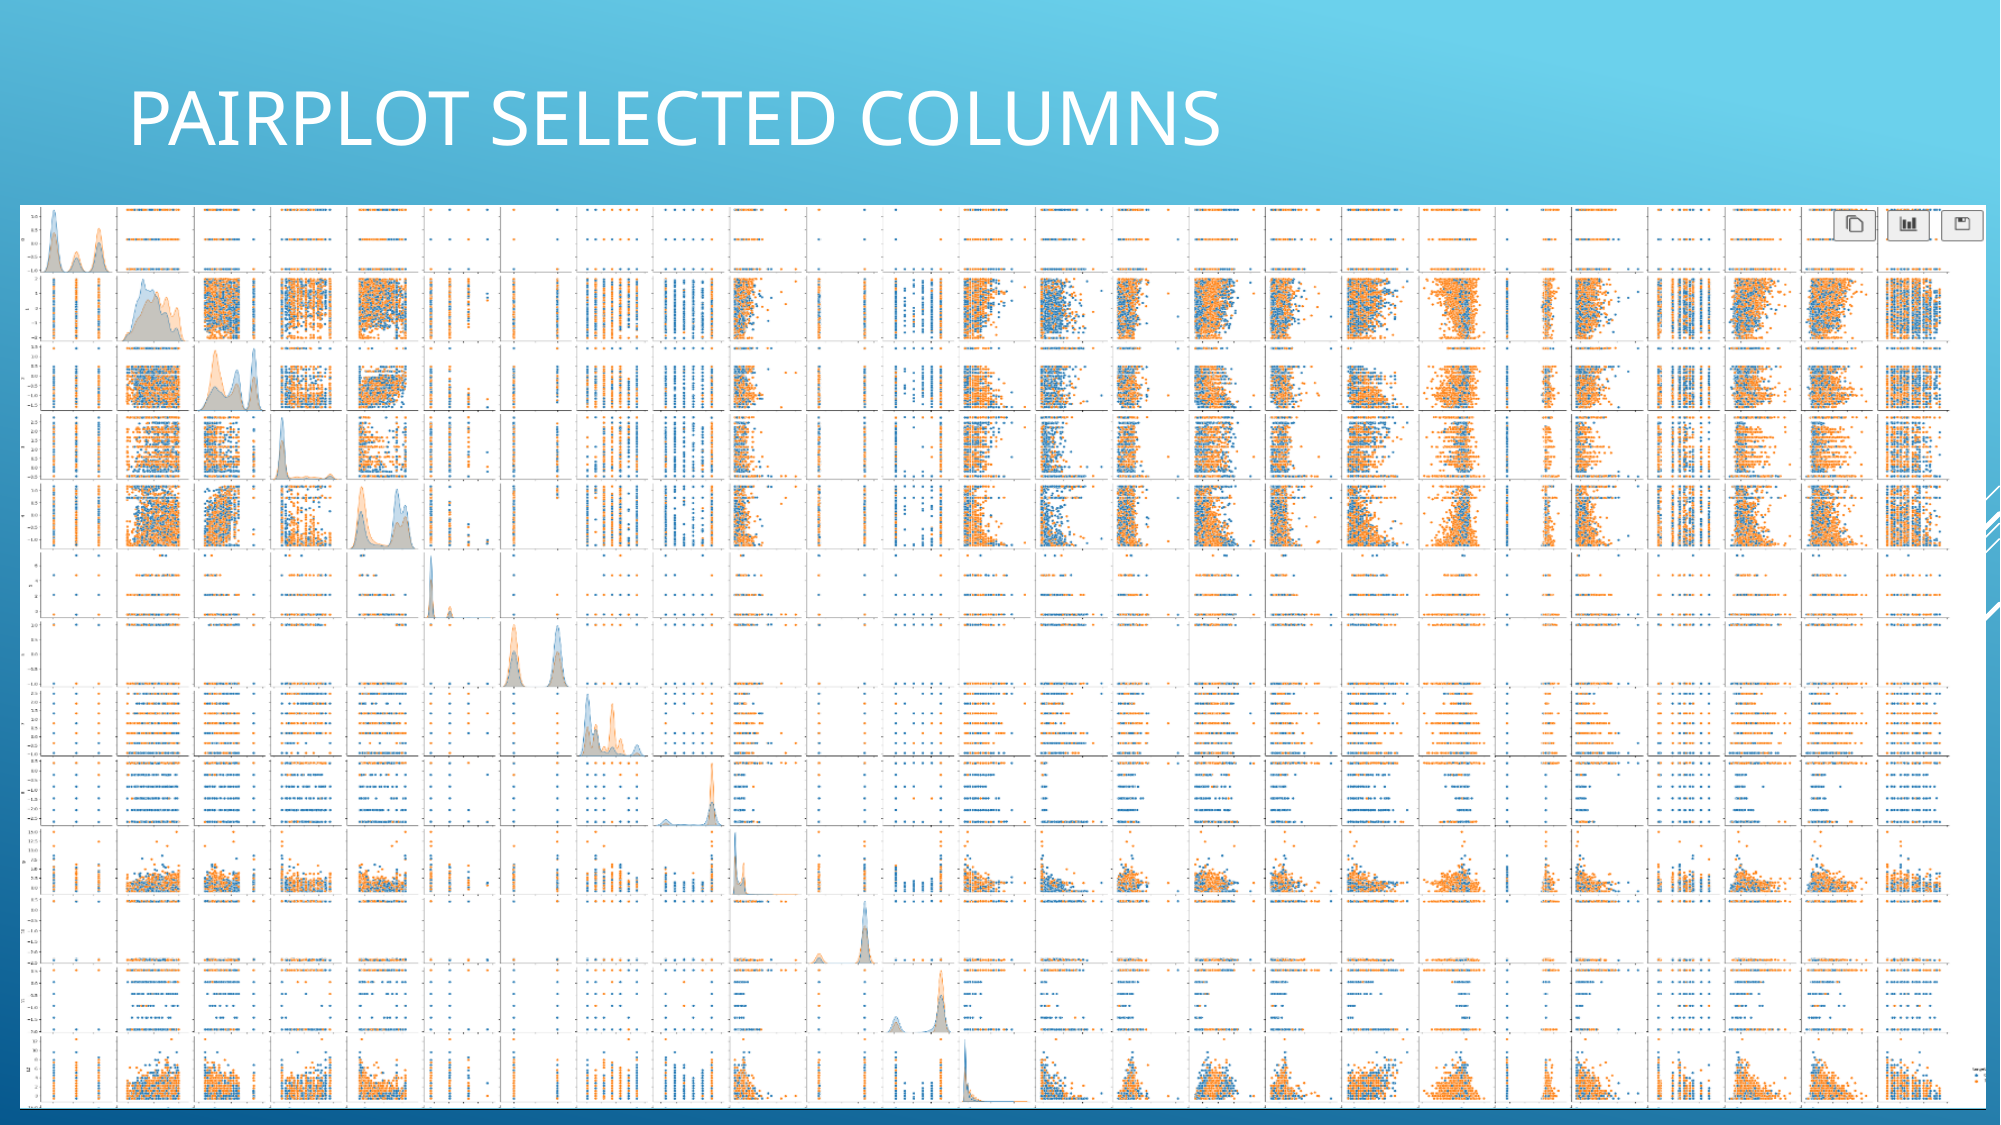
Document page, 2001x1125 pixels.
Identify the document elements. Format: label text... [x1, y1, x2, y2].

title Pairplot selected columns [112, 42, 1752, 189]
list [19, 204, 1986, 1110]
